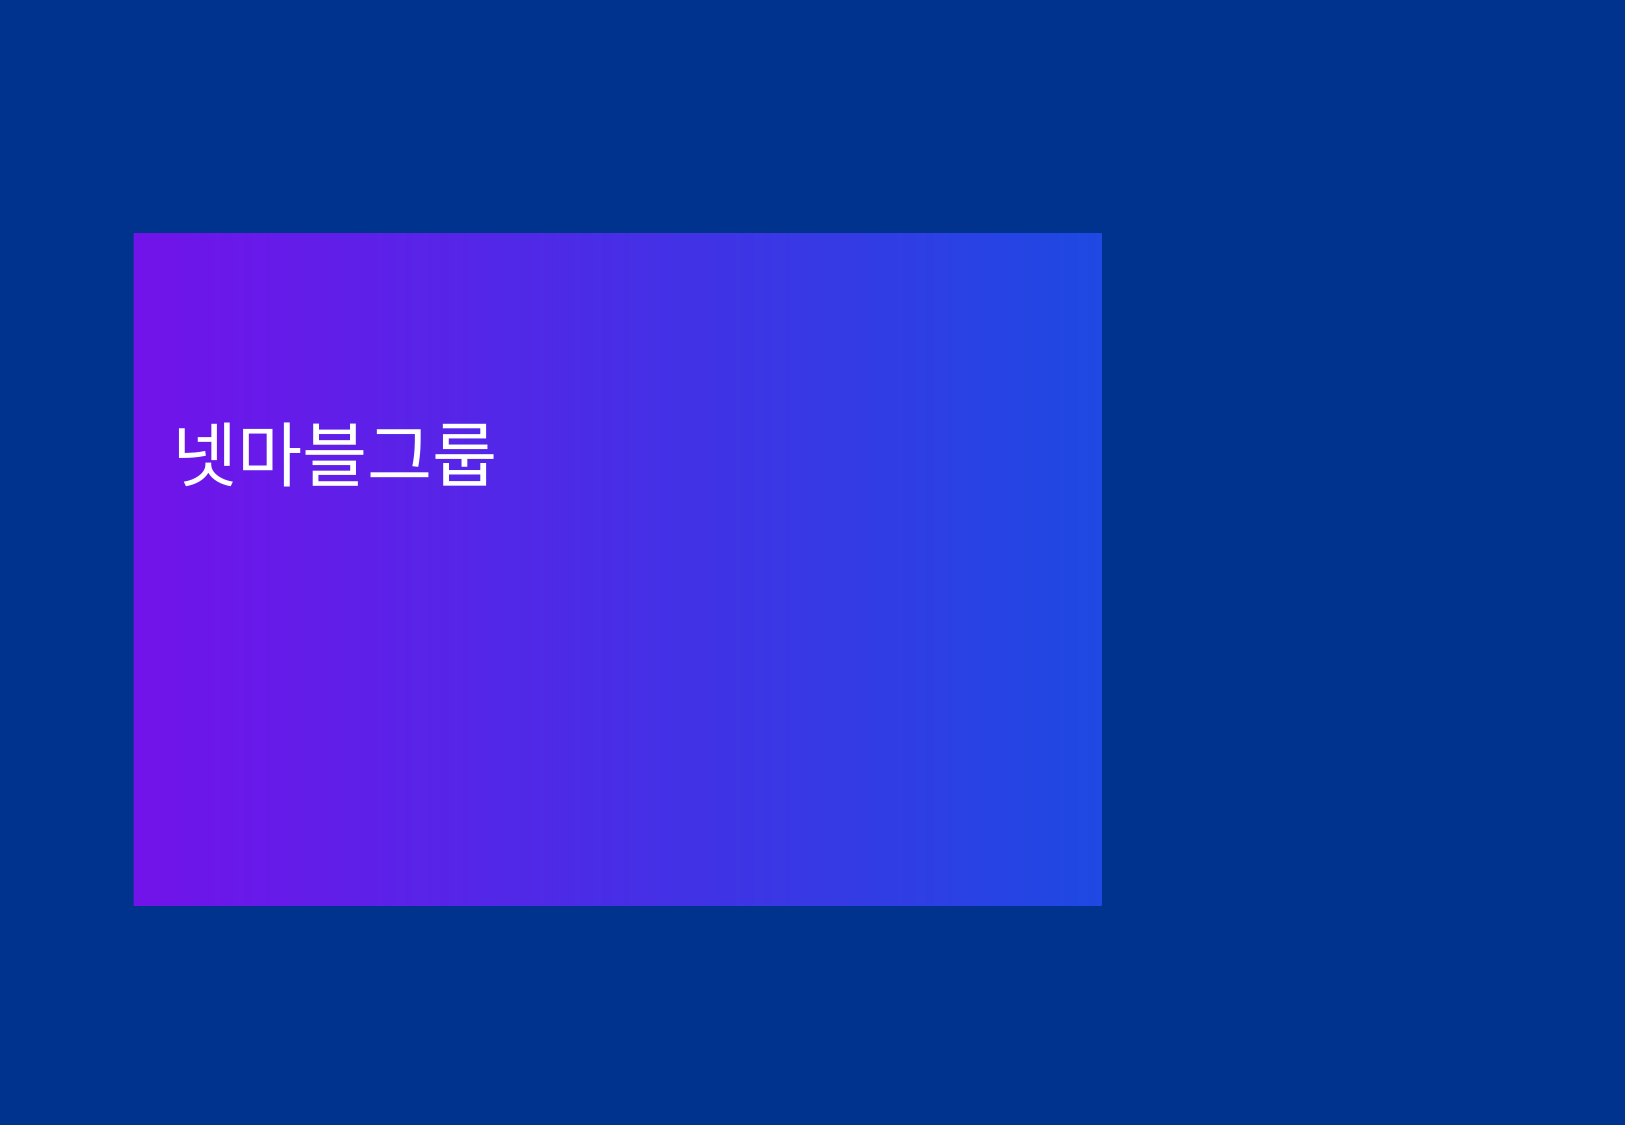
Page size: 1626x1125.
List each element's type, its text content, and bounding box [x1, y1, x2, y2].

title 넷마블그룹 [172, 410, 1092, 966]
